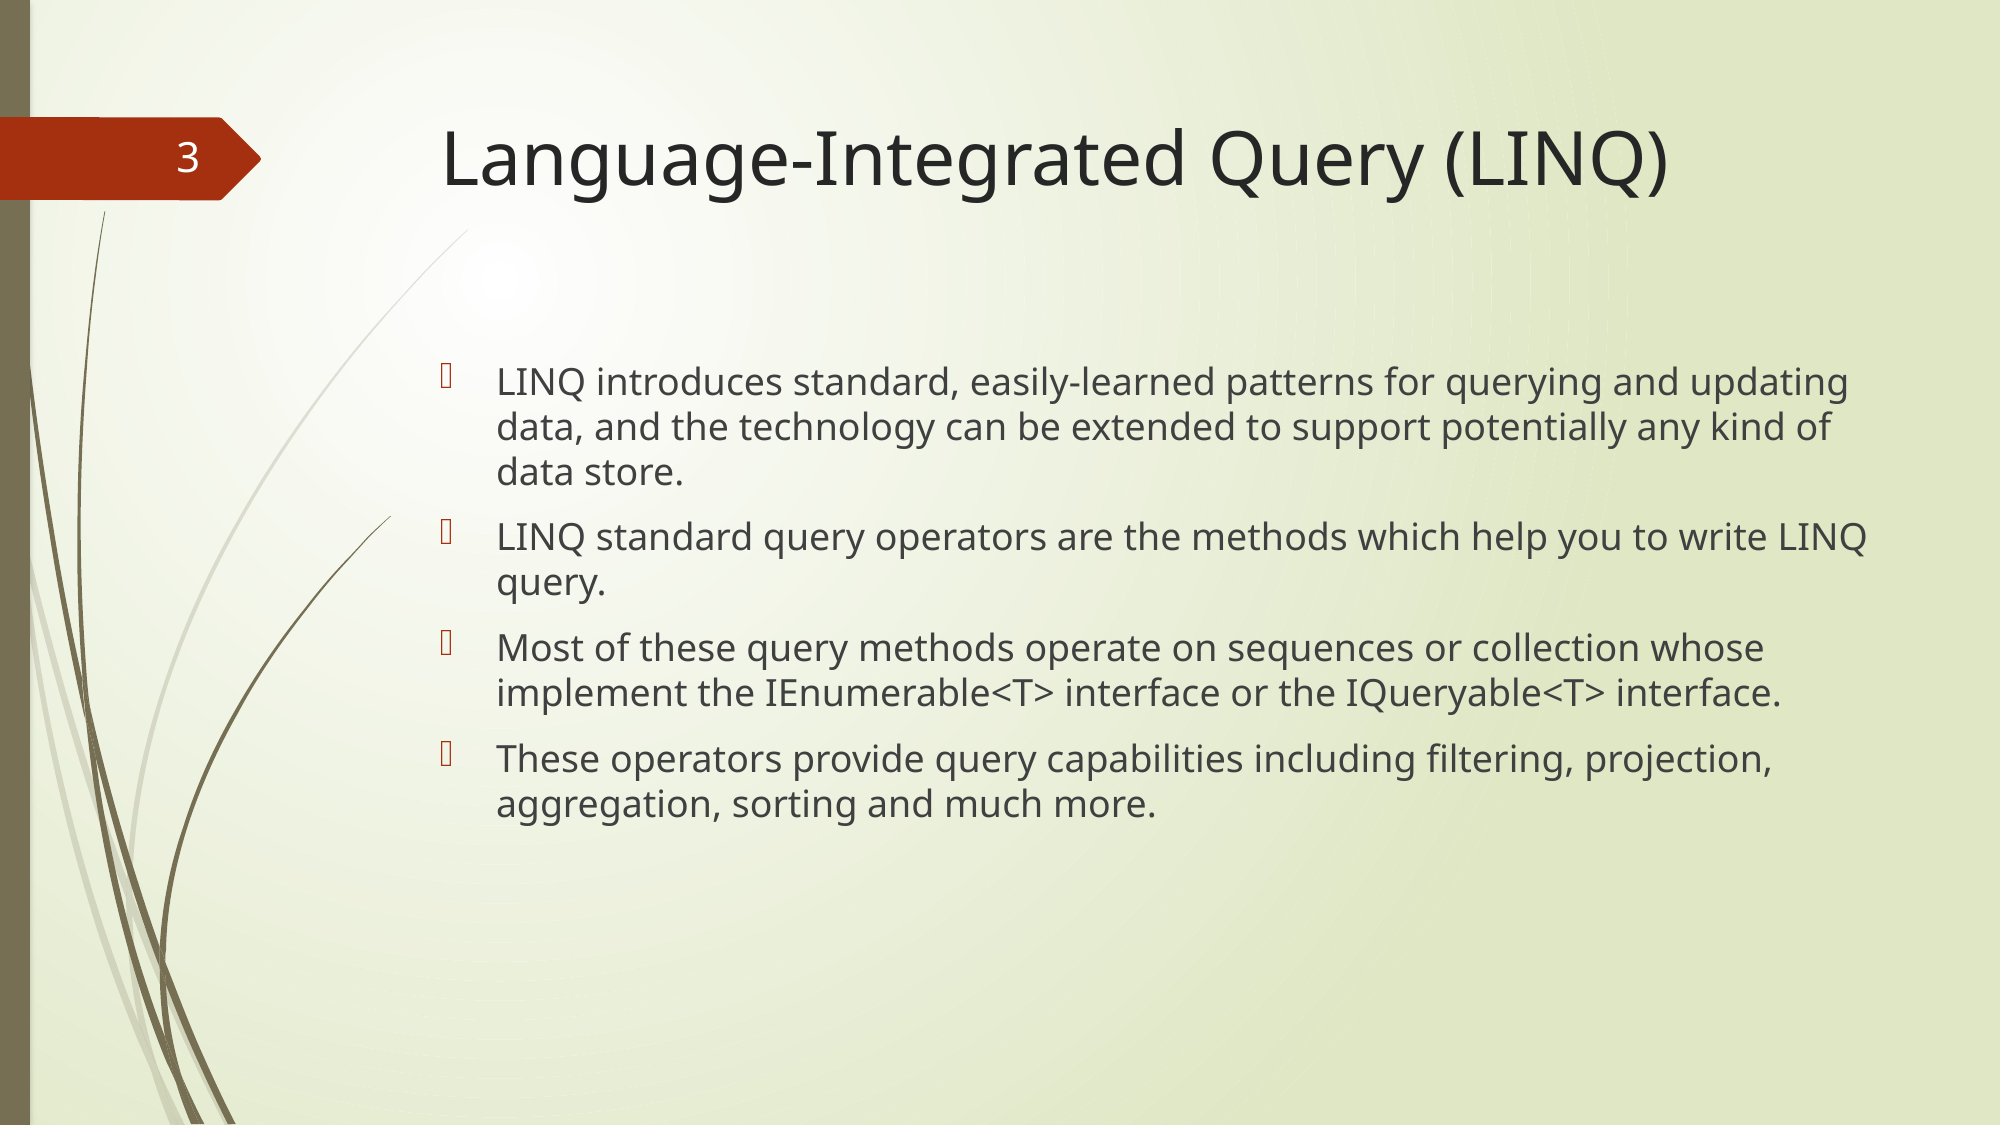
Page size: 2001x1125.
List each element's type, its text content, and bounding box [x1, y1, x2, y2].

list LINQ introduces standard, easily-learned patterns for querying and updating data, and the technology can be extended to support potentially any kind of data store. LINQ standard query operators are the methods which help you to write LINQ query. Most of these query methods operate on sequences or collection whose implement the IEnumerable<T> interface or the IQueryable<T> interface. These operators provide query capabilities including filtering, projection, aggregation, sorting and much more. [424, 350, 1888, 970]
slide_number 3 [87, 129, 216, 190]
title Language-Integrated Query (LINQ) [425, 102, 1888, 313]
